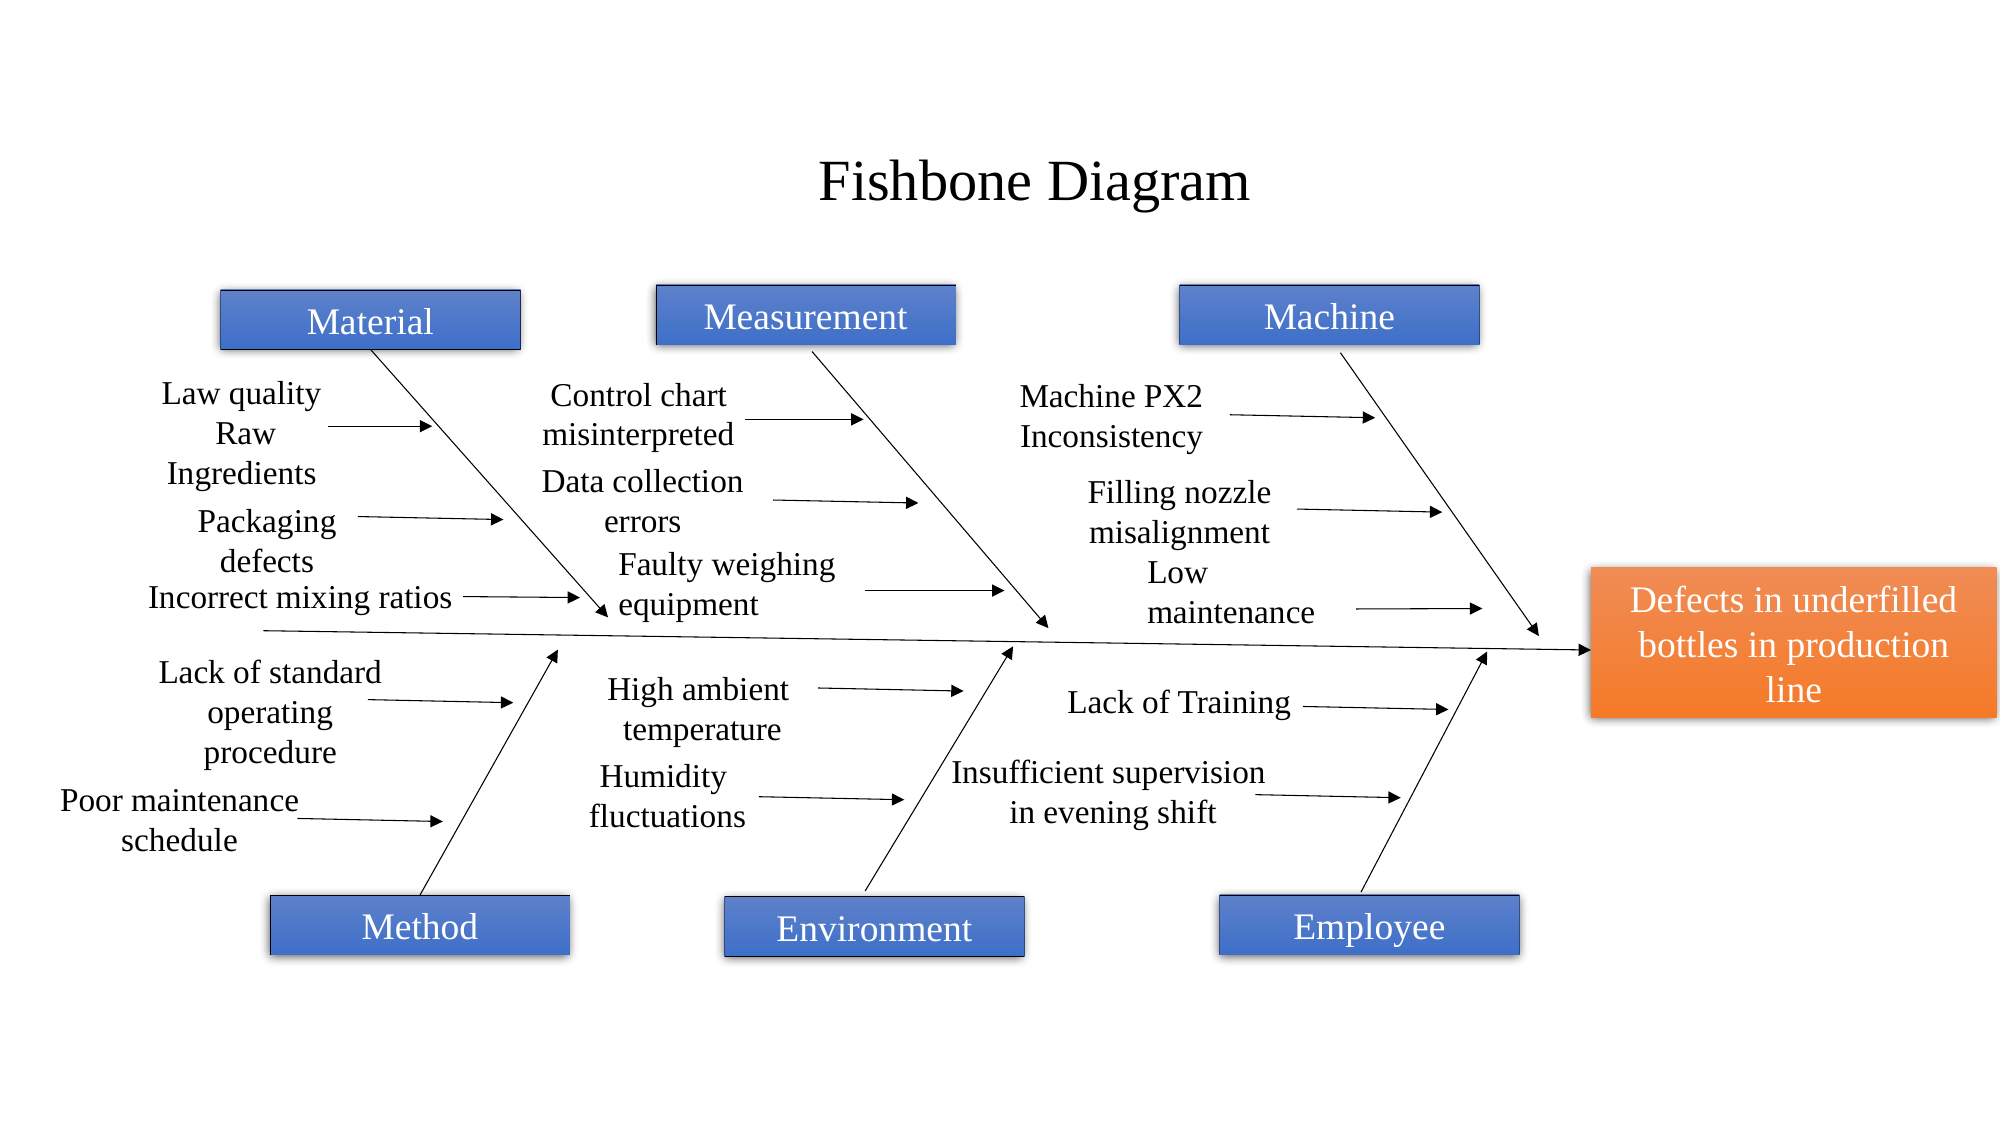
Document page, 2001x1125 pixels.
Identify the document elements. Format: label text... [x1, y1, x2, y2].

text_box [1229, 414, 1376, 418]
text_box Data collection errors [609, 452, 781, 535]
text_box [420, 649, 558, 895]
text_box Method [270, 895, 570, 955]
text_box Insufficient supervision in evening shift [1014, 742, 1290, 838]
text_box Law quality Raw Ingredients [128, 363, 364, 499]
text_box Environment [724, 896, 1025, 957]
text_box Incorrect mixing ratios [133, 567, 478, 623]
text_box Humidity fluctuations [565, 746, 762, 842]
text_box Material [220, 289, 521, 350]
text_box Filling nozzle misalignment [1054, 462, 1306, 558]
text_box Employee [1219, 894, 1520, 955]
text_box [297, 818, 443, 822]
text_box Measurement [655, 284, 956, 345]
text_box Control chart misinterpreted [609, 365, 771, 460]
text_box Poor maintenance schedule [38, 770, 321, 866]
text_box Fishbone Diagram [374, 134, 1696, 219]
text_box Machine PX2 Inconsistency [1049, 366, 1253, 462]
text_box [263, 630, 1591, 651]
text_box Packaging defects [138, 491, 370, 567]
text_box Machine [1179, 284, 1480, 345]
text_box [1303, 706, 1449, 710]
text_box Defects in underfilled bottles in production line [1591, 567, 1997, 718]
text_box Low maintenance [1132, 542, 1340, 630]
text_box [358, 516, 504, 520]
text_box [811, 351, 1049, 629]
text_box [758, 796, 905, 800]
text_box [1255, 794, 1401, 798]
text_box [865, 646, 1014, 891]
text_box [818, 688, 964, 692]
text_box Lack of standard operating procedure [142, 643, 399, 778]
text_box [370, 350, 609, 618]
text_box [1340, 352, 1539, 636]
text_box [1296, 509, 1443, 513]
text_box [1361, 651, 1488, 893]
text_box High ambient temperature [592, 660, 805, 755]
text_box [773, 499, 919, 504]
text_box Lack of Training [1052, 672, 1307, 728]
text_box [367, 699, 514, 703]
text_box Faulty weighing equipment [603, 535, 893, 630]
